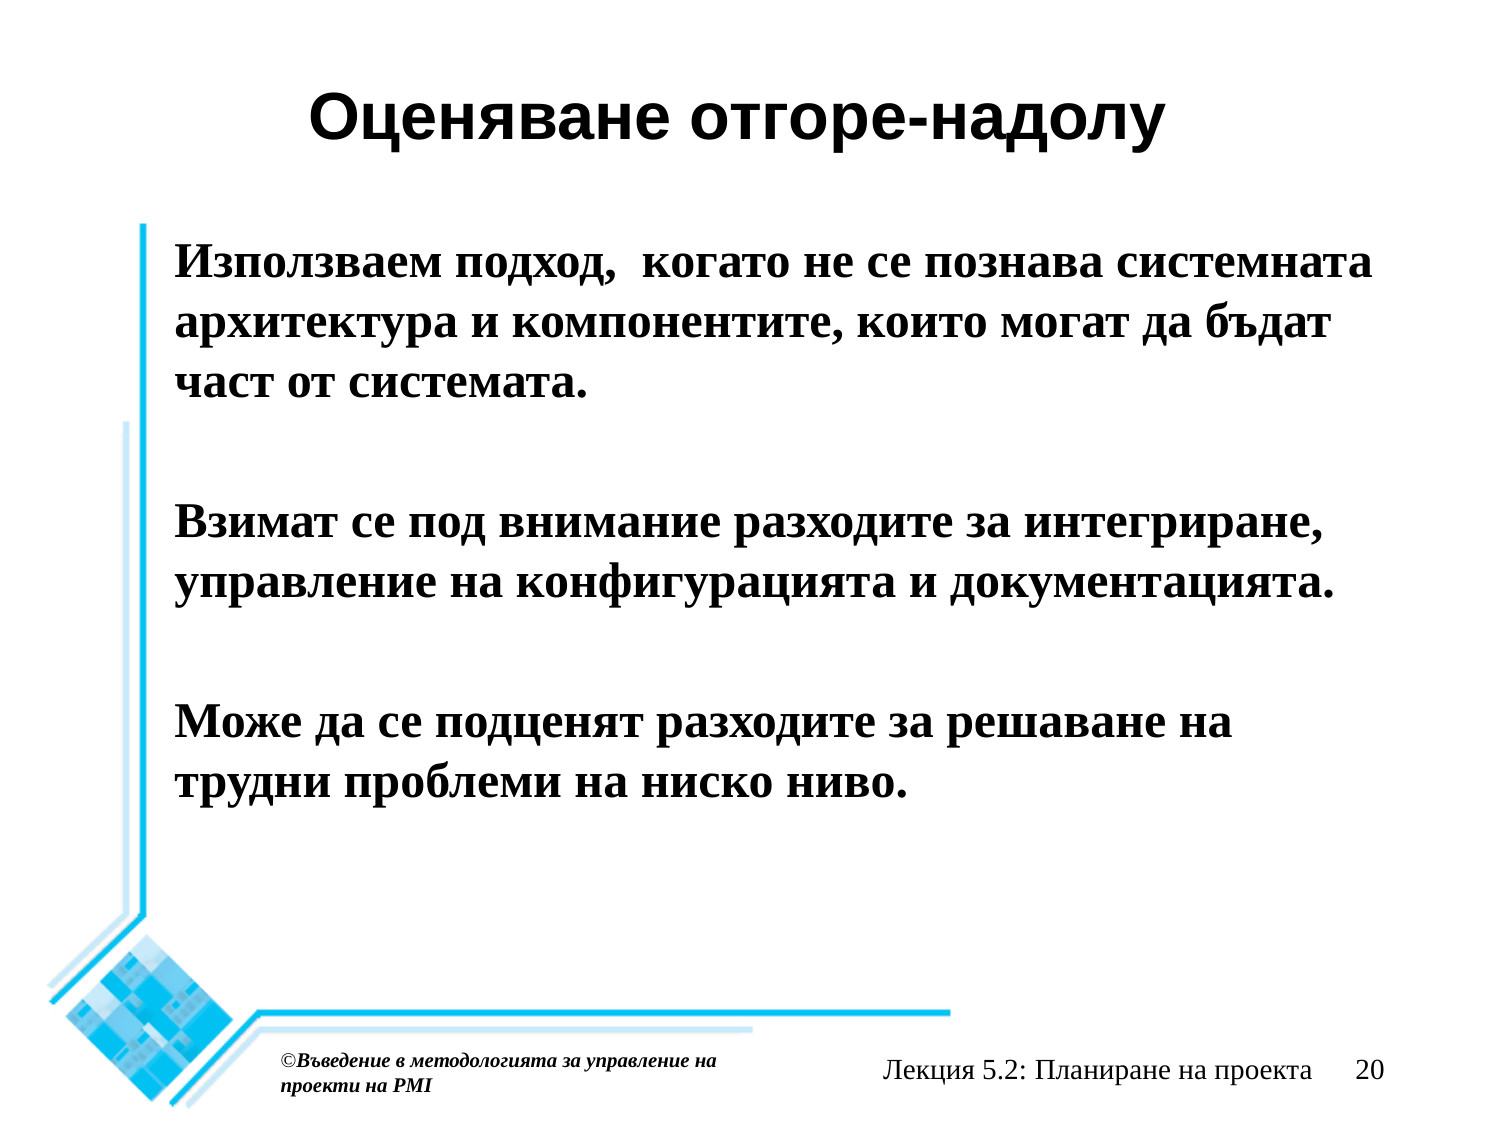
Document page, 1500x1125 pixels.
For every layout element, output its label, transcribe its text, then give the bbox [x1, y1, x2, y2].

slide_number ©Въведение в методологията за управление на проекти на PMI [265, 1039, 773, 1106]
footer Лекция 5.2: Планиране на проекта [844, 1042, 1352, 1118]
slide_number 20 [1352, 1042, 1400, 1118]
title Оценяване отгоре-надолу [62, 37, 1413, 188]
list Използваем подход, когато не се познава системната архитектура и компонентите, които могат да бъдат част от системата. Взимат се под внимание разходите за интегриране, управление на конфигурацията и документацията. Може да се подценят разходите за решаване на трудни проблеми на ниско ниво. [159, 220, 1397, 1008]
picture [35, 212, 963, 1122]
